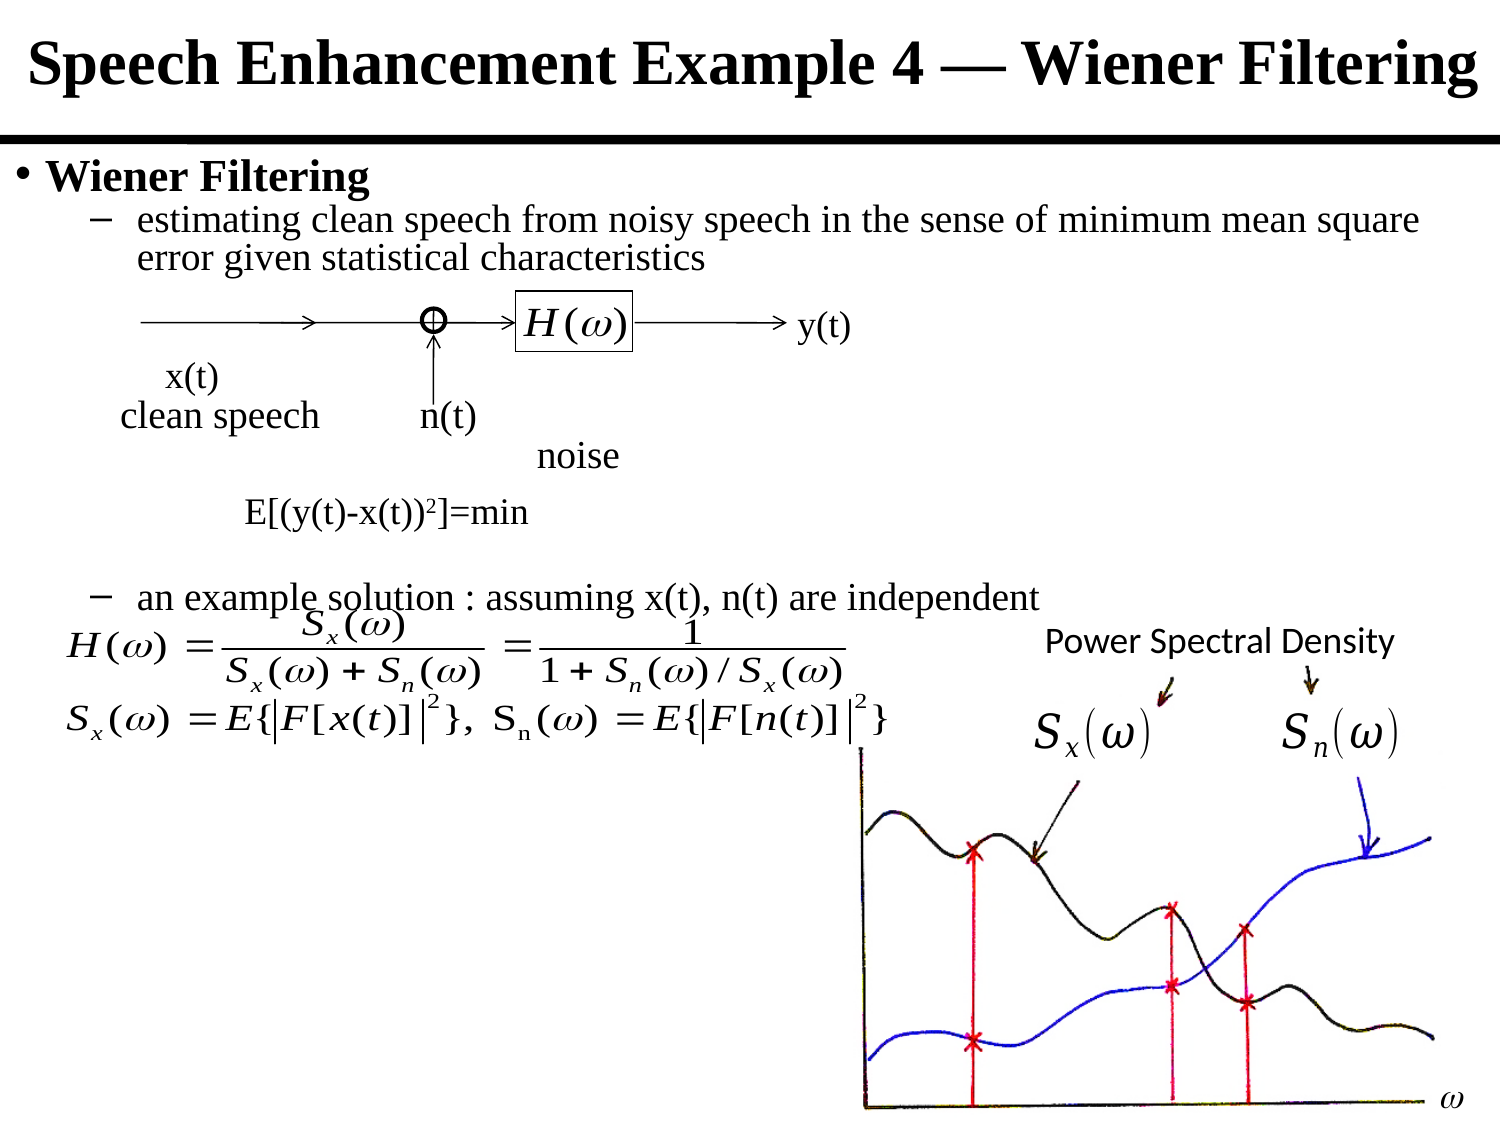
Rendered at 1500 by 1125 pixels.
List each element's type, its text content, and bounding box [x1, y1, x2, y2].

text_box E[(y(t)-x(t))2]=min [229, 479, 545, 540]
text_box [140, 290, 868, 405]
list Wiener Filtering estimating clean speech from noisy speech in the sense of minimum mean square error given statistical characteristics x(t) clean speech n(t) noise an example solution : assuming x(t), n(t) are independent [0, 148, 1500, 802]
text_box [845, 615, 1471, 1118]
title Speech Enhancement Example 4 ― Wiener Filtering [12, 0, 1500, 134]
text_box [58, 598, 895, 753]
